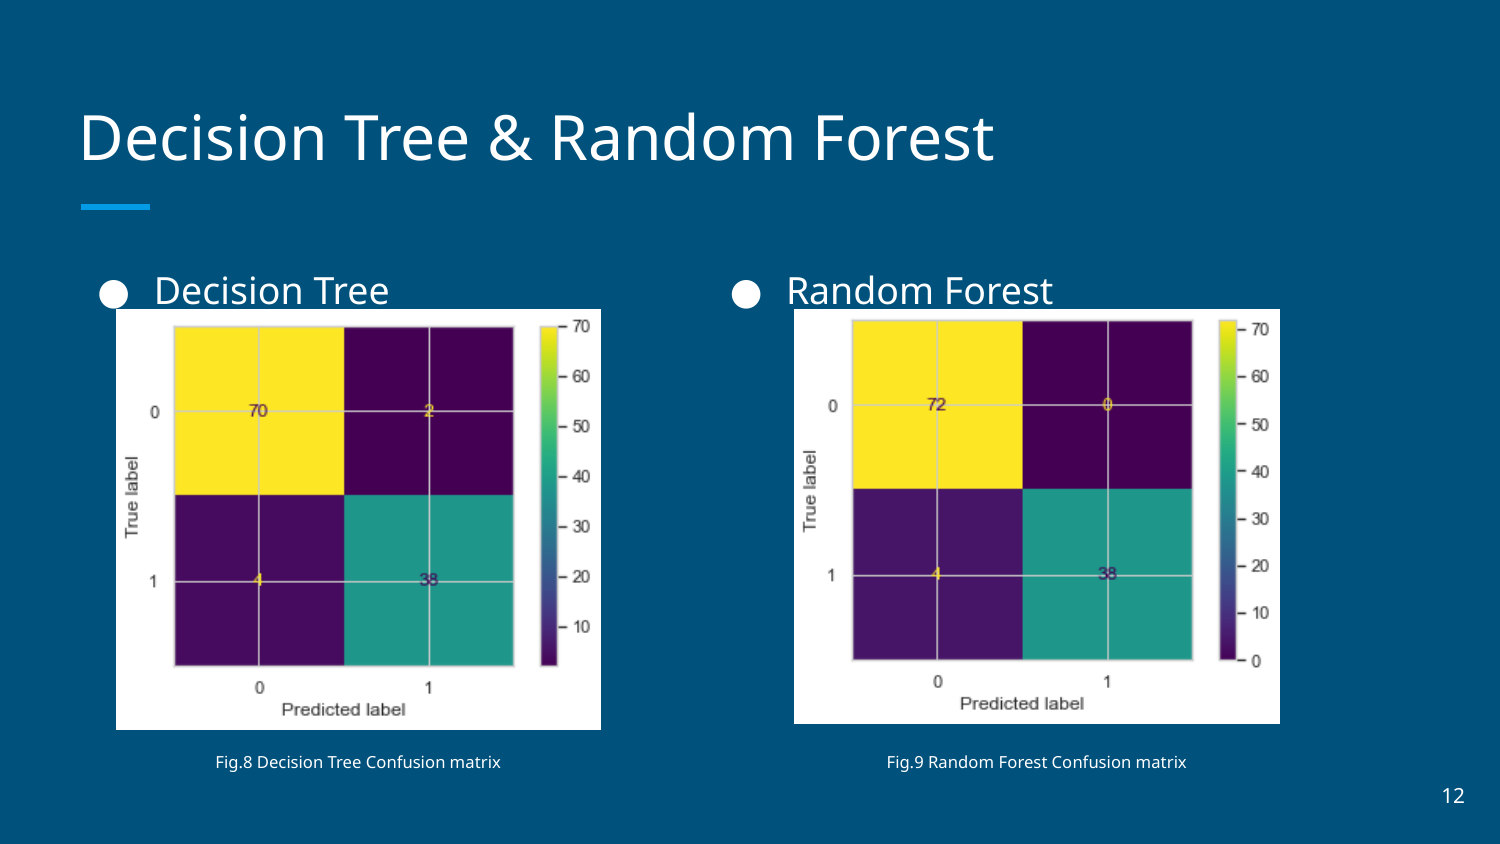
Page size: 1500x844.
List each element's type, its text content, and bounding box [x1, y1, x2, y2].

text_box Fig.8 Decision Tree Confusion matrix [112, 741, 605, 782]
slide_number 12 [1389, 764, 1480, 830]
list Random Forest [696, 245, 1361, 742]
picture [795, 310, 1279, 723]
list Decision Tree [63, 245, 729, 751]
title Decision Tree & Random Forest [63, 75, 1437, 188]
text_box Fig.9 Random Forest Confusion matrix [790, 741, 1284, 782]
picture [117, 310, 600, 729]
